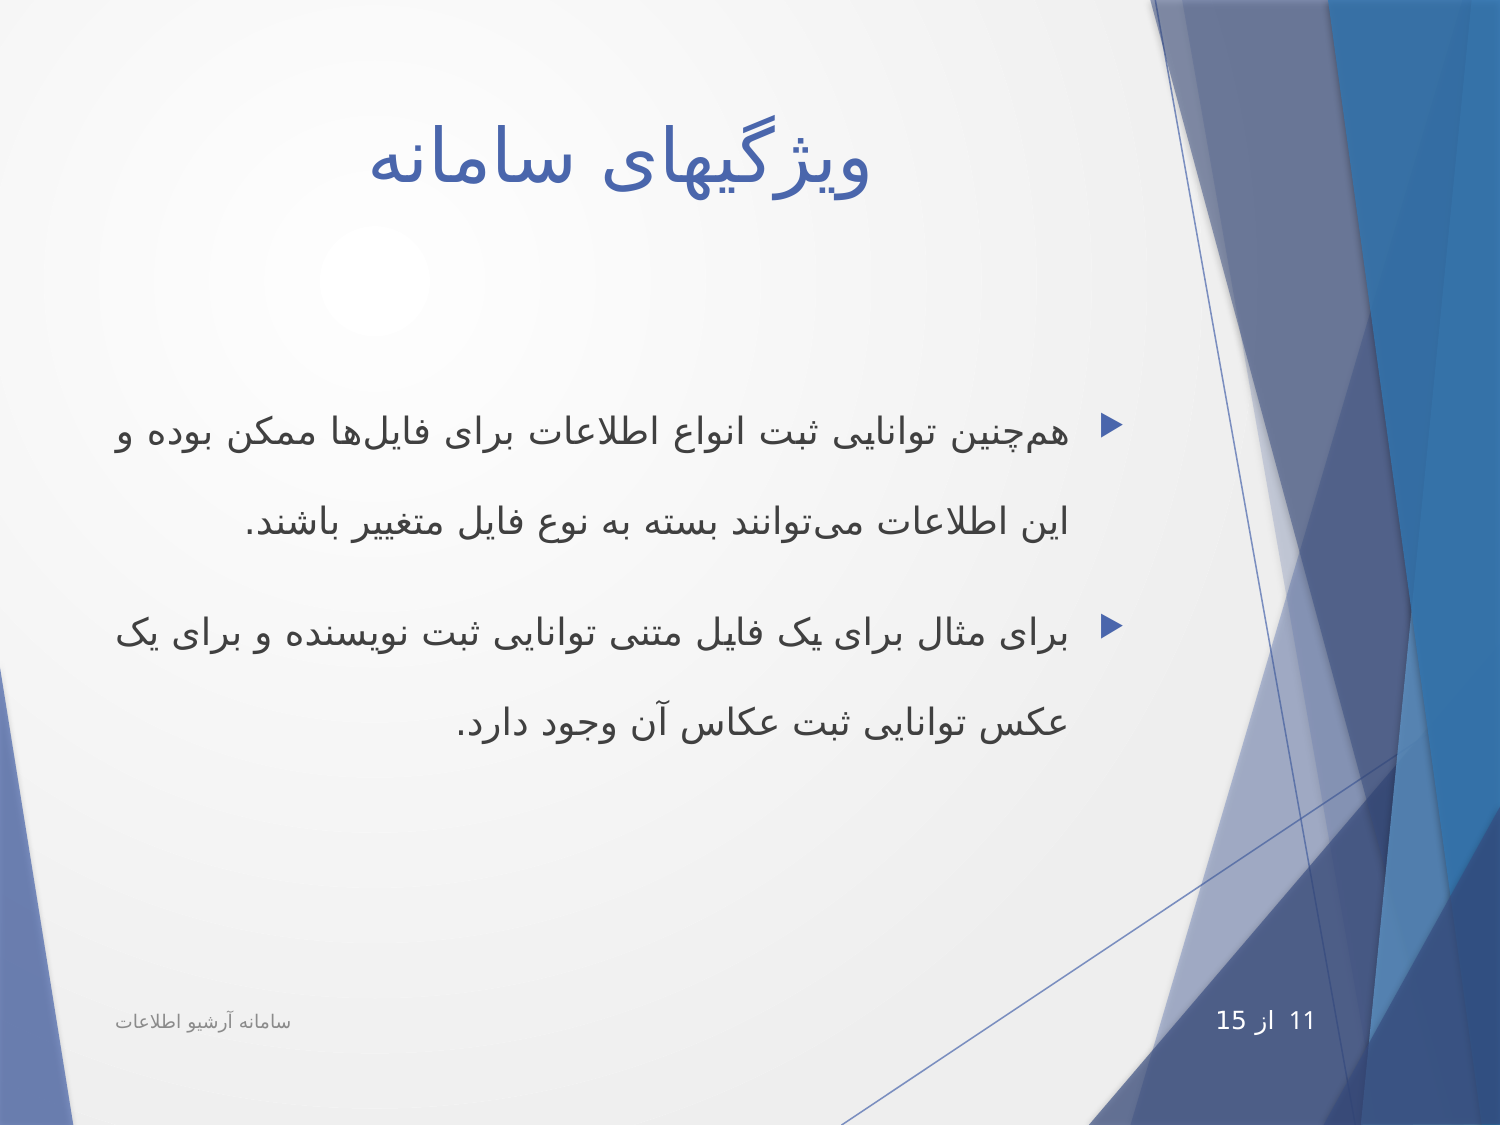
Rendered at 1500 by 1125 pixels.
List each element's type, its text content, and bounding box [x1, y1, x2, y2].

slide_number 11 از 15 [1176, 991, 1356, 1051]
list هم‌چنین توانایی ثبت انواع اطلاعات برای فایل‌ها ممکن بوده و این اطلاعات می‌توانند بسته به نوع فایل متغییر باشند. برای مثال برای یک فایل متنی توانایی ثبت نویسنده و برای یک عکس توانایی ثبت عکاس آن وجود دارد. [99, 354, 1142, 992]
title ویژگی‎های سامانه [99, 99, 1142, 317]
footer سامانه آرشیو اطلاعات [99, 991, 859, 1051]
